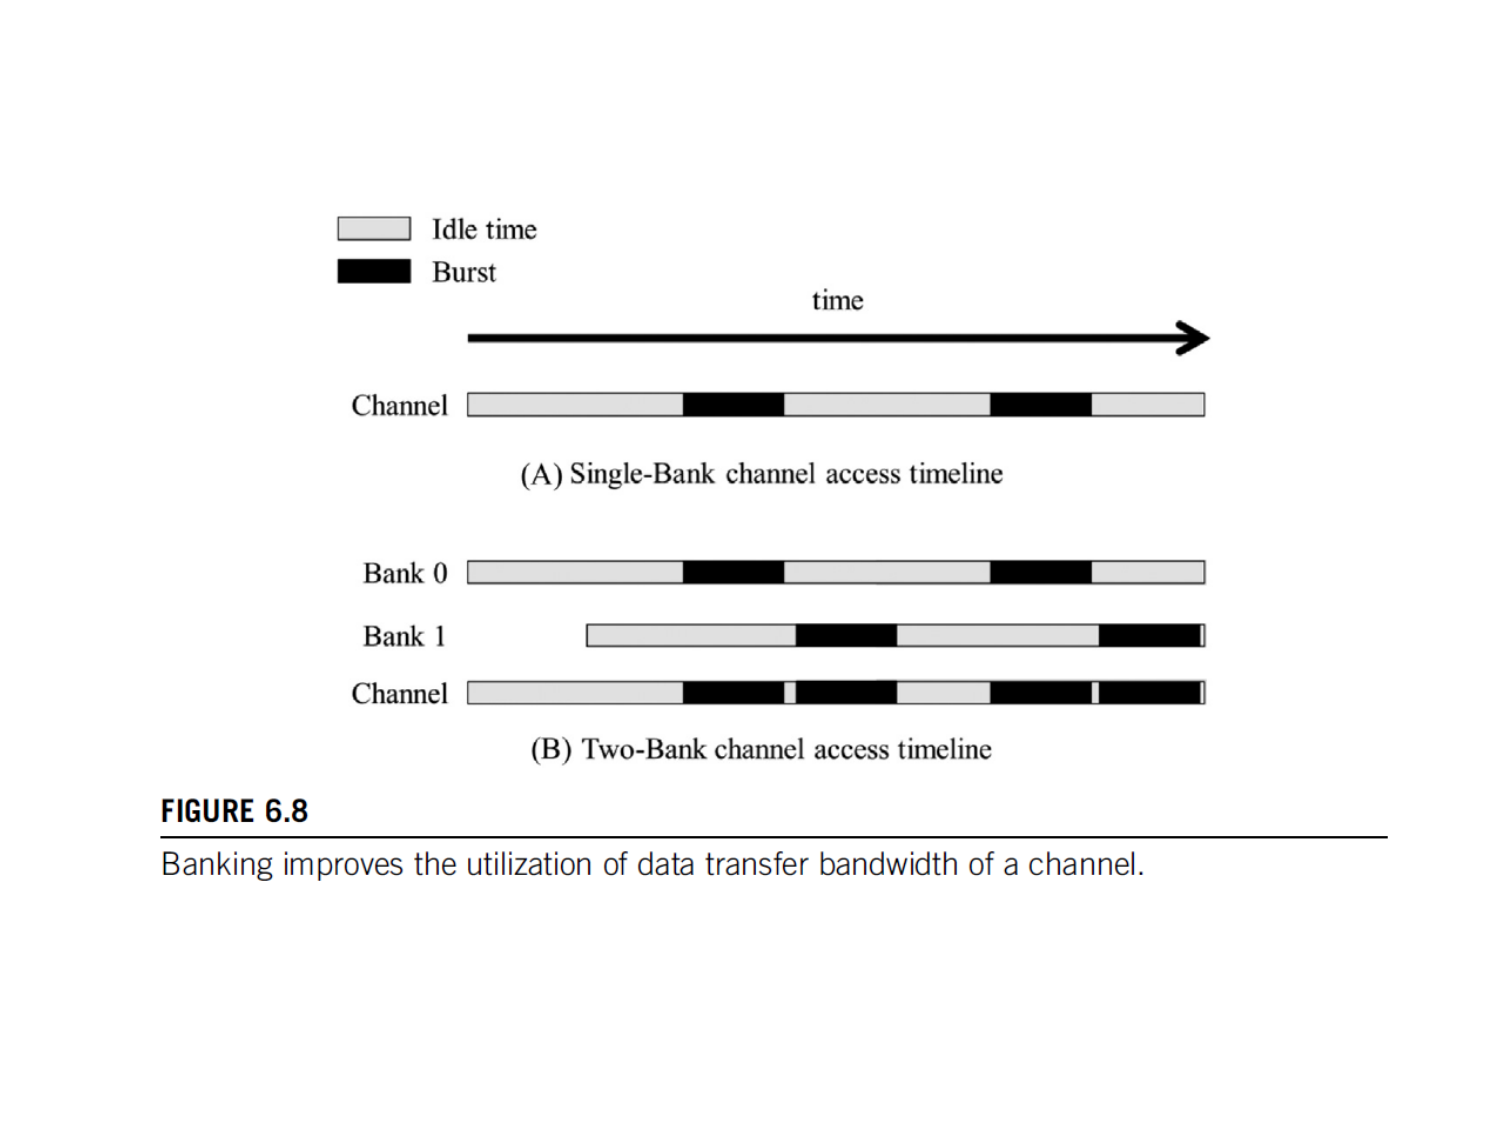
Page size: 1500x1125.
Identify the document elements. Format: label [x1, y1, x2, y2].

picture [137, 199, 1409, 903]
